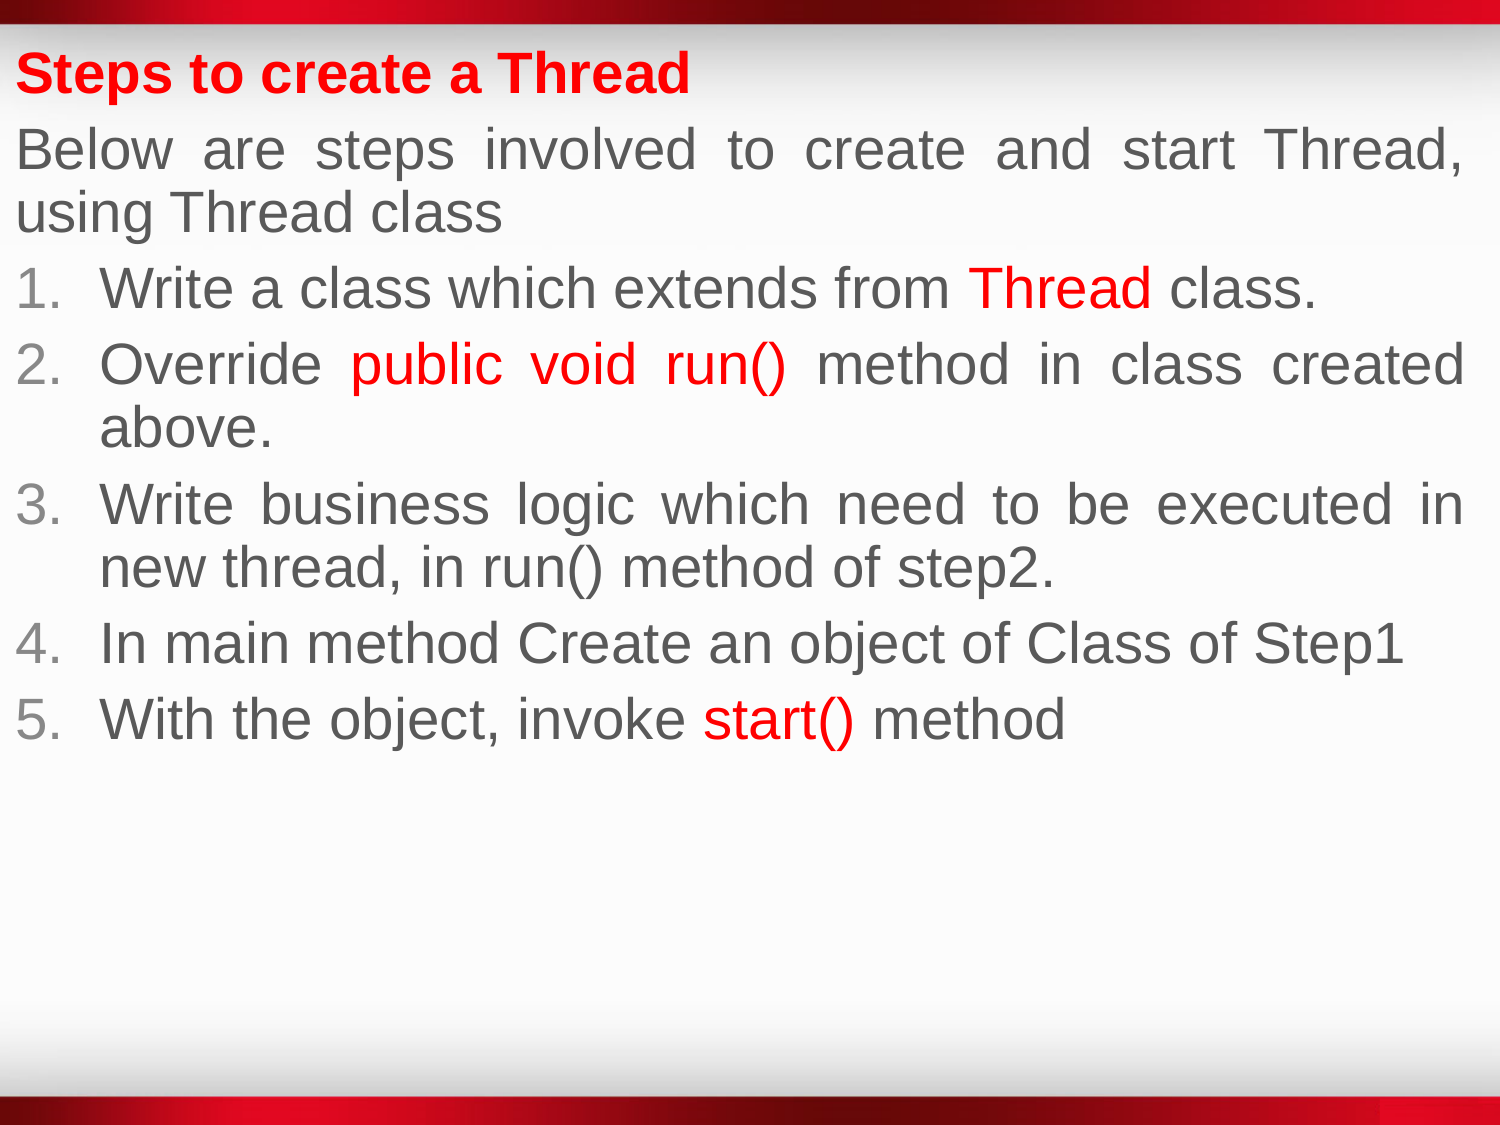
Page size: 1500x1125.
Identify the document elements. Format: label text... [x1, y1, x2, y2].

subtitle Steps to create a Thread Below are steps involved to create and start Thread, using Thread class Write a class which extends from Thread class. Override public void run() method in class created above. Write business logic which need to be executed in new thread, in run() method of step2. In main method Create an object of Class of Step1 With the object, invoke start() method [0, 35, 1482, 1063]
picture [0, 0, 1500, 1125]
